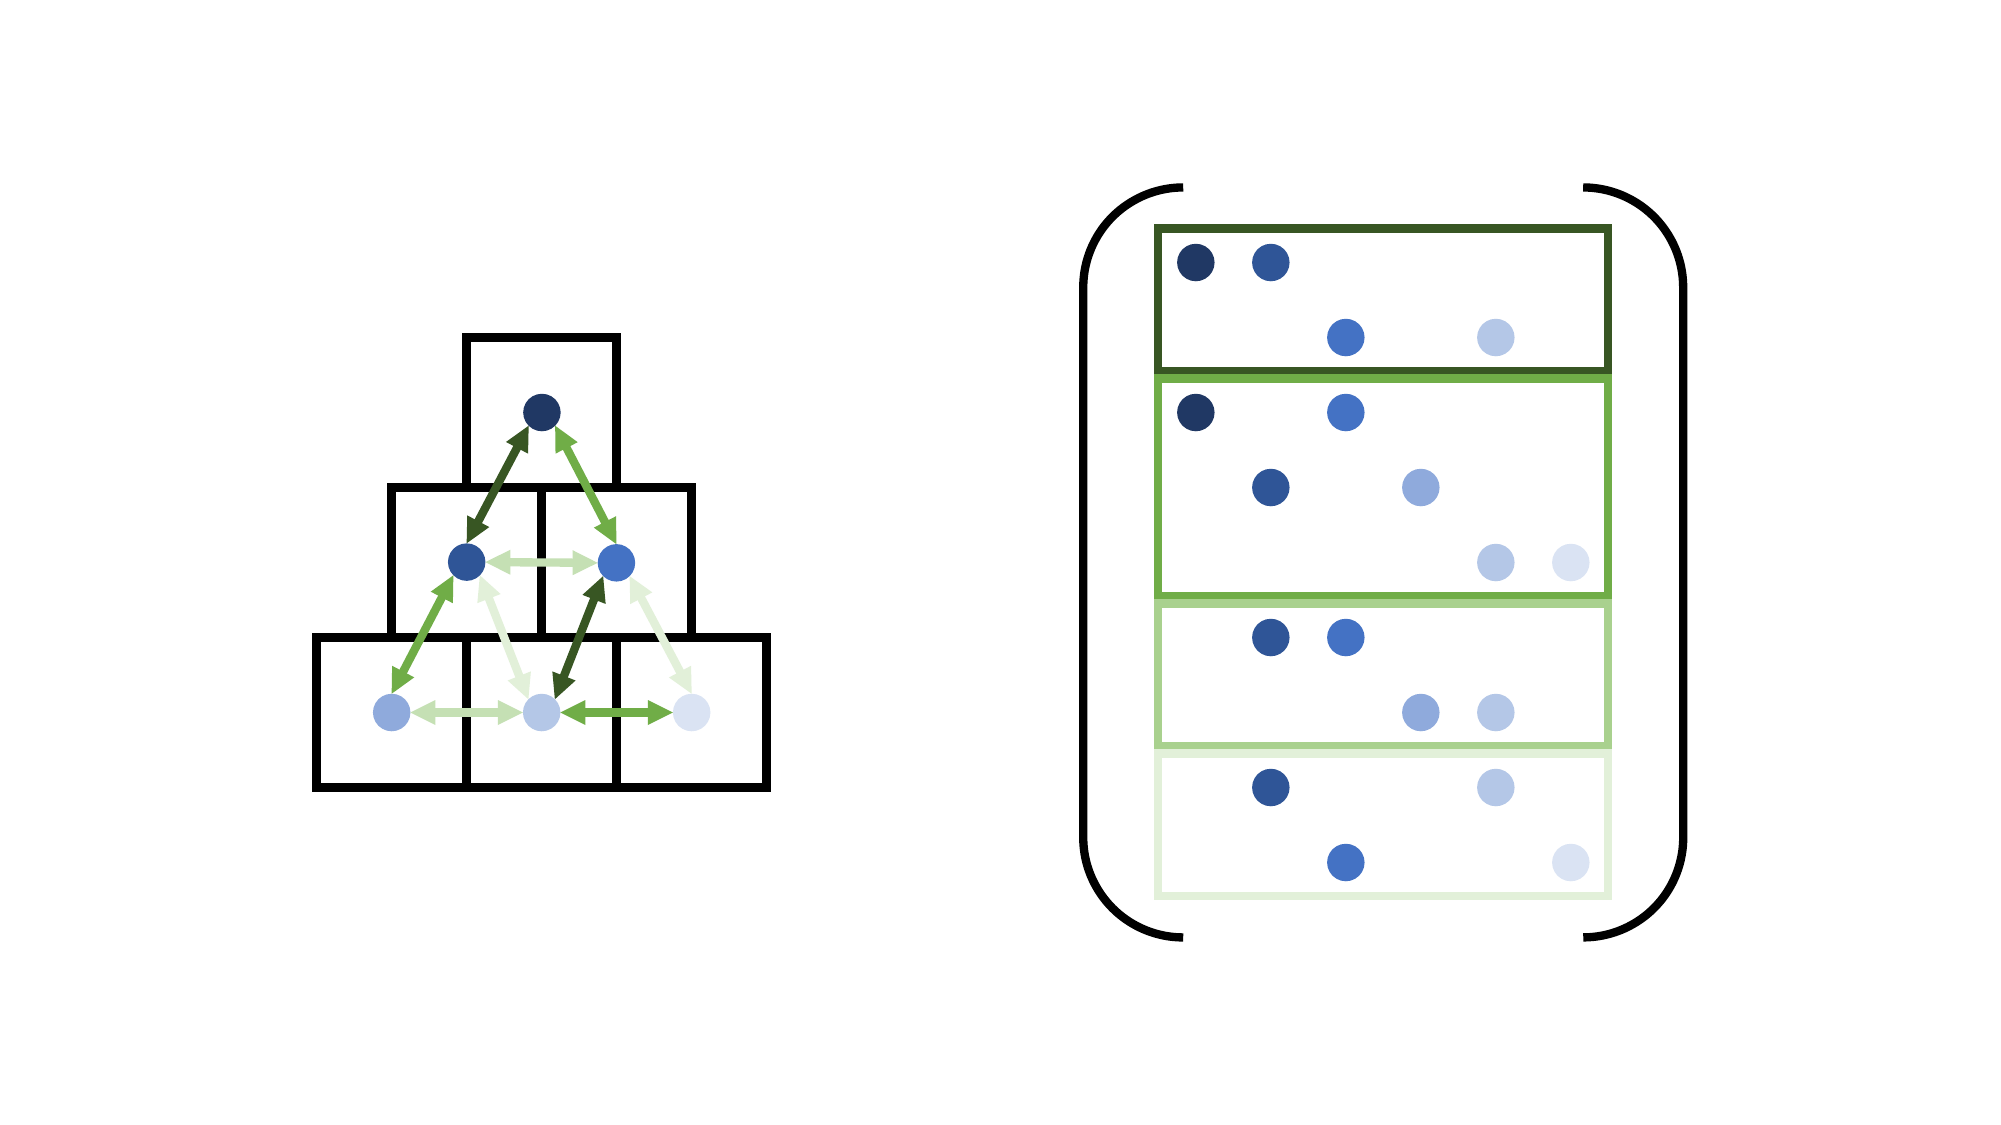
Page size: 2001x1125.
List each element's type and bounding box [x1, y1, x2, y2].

text_box [1401, 467, 1441, 508]
text_box [1251, 467, 1291, 508]
text_box [1082, 186, 1684, 938]
text_box [1157, 377, 1609, 597]
text_box [1157, 602, 1609, 747]
text_box [1157, 227, 1609, 372]
text_box [1401, 692, 1441, 733]
text_box [1476, 692, 1516, 733]
text_box [1551, 842, 1591, 883]
text_box [1326, 842, 1366, 883]
text_box [1476, 317, 1516, 358]
text_box [1157, 752, 1609, 897]
text_box [1476, 542, 1516, 583]
text_box [1326, 317, 1366, 358]
text_box [316, 337, 767, 788]
text_box [1551, 542, 1591, 583]
